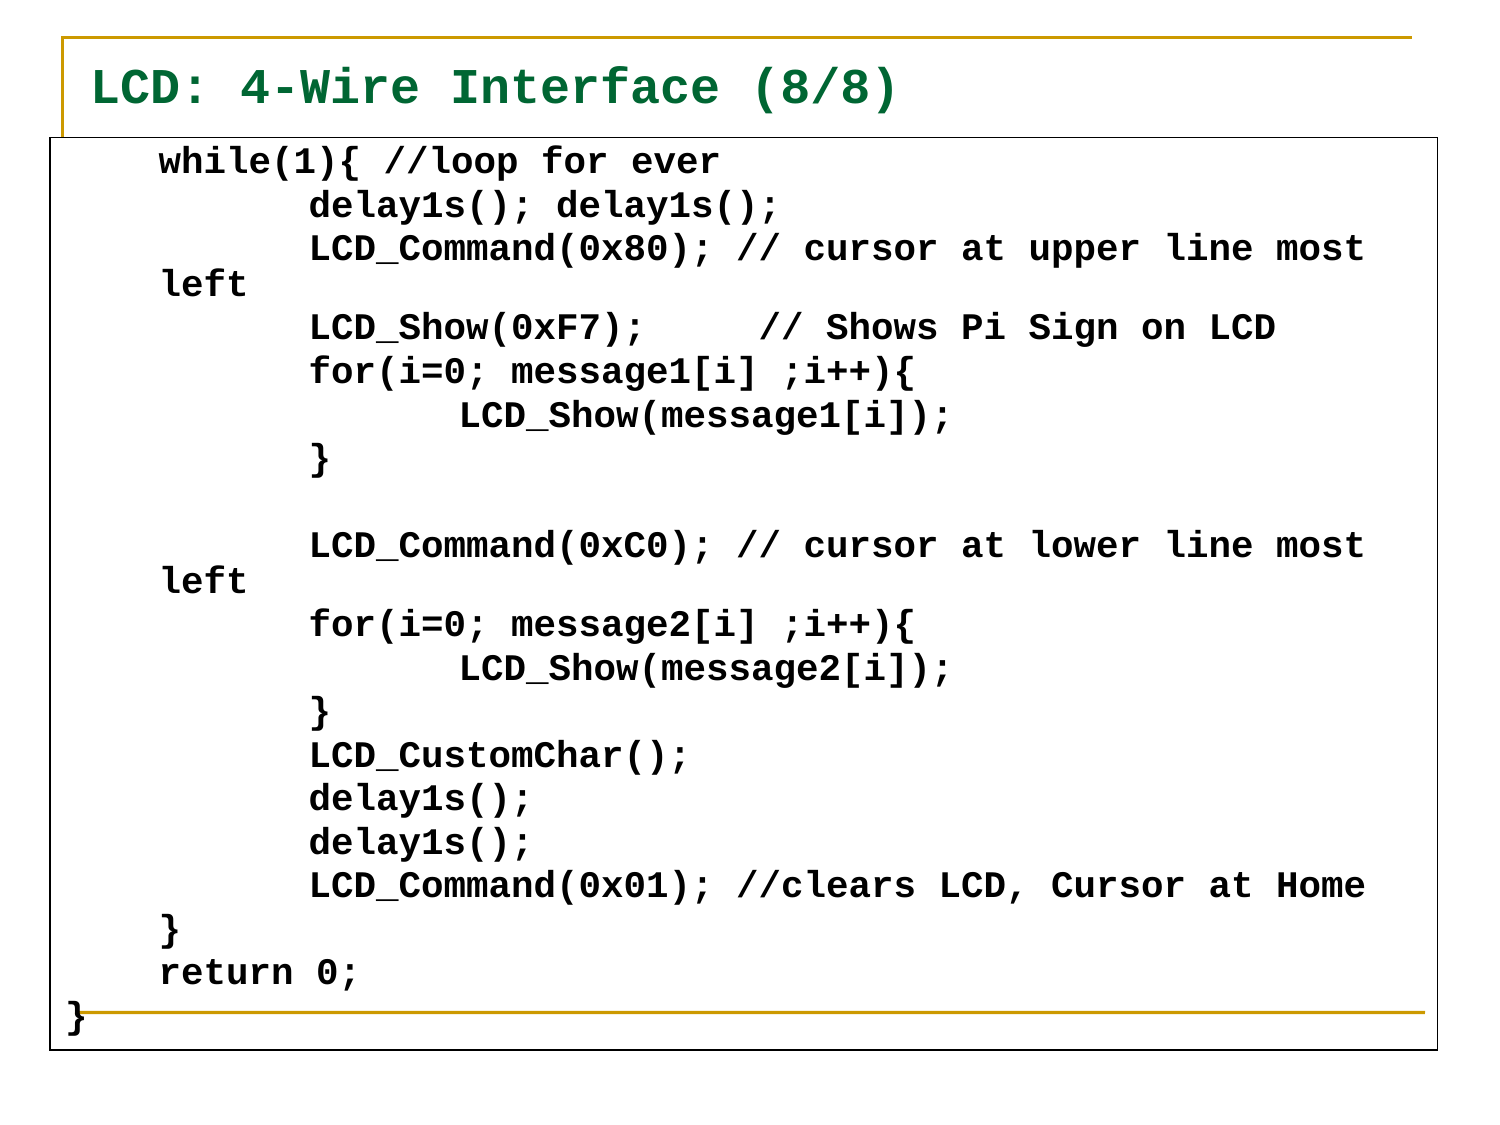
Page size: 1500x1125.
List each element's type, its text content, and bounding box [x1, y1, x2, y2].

title LCD: 4-Wire Interface (8/8) [74, 45, 1426, 137]
list while(1){ //loop for ever delay1s(); delay1s(); LCD_Command(0x80); // cursor at upper line most left LCD_Show(0xF7); // Shows Pi Sign on LCD for(i=0; message1[i] ;i++){ LCD_Show(message1[i]); } LCD_Command(0xC0); // cursor at lower line most left for(i=0; message2[i] ;i++){ LCD_Show(message2[i]); } LCD_CustomChar(); delay1s(); delay1s(); LCD_Command(0x01); //clears LCD, Cursor at Home } return 0; } [49, 137, 1438, 1051]
